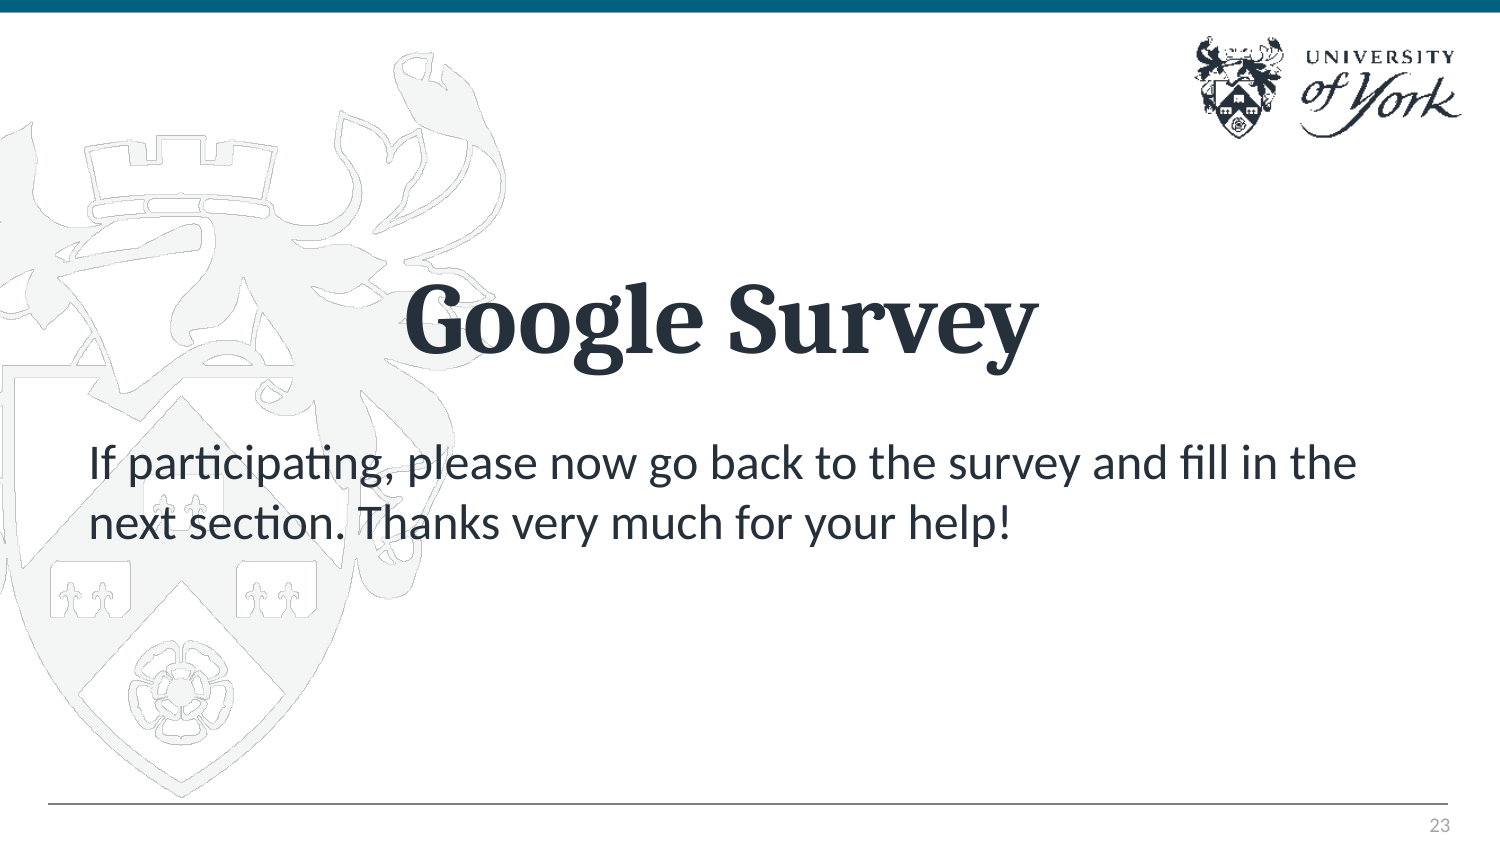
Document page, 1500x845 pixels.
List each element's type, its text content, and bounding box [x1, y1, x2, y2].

title Google Survey [47, 242, 1398, 384]
picture [0, 13, 1500, 845]
list If participating, please now go back to the survey and fill in the next section. Thanks very much for your help! [75, 422, 1425, 588]
